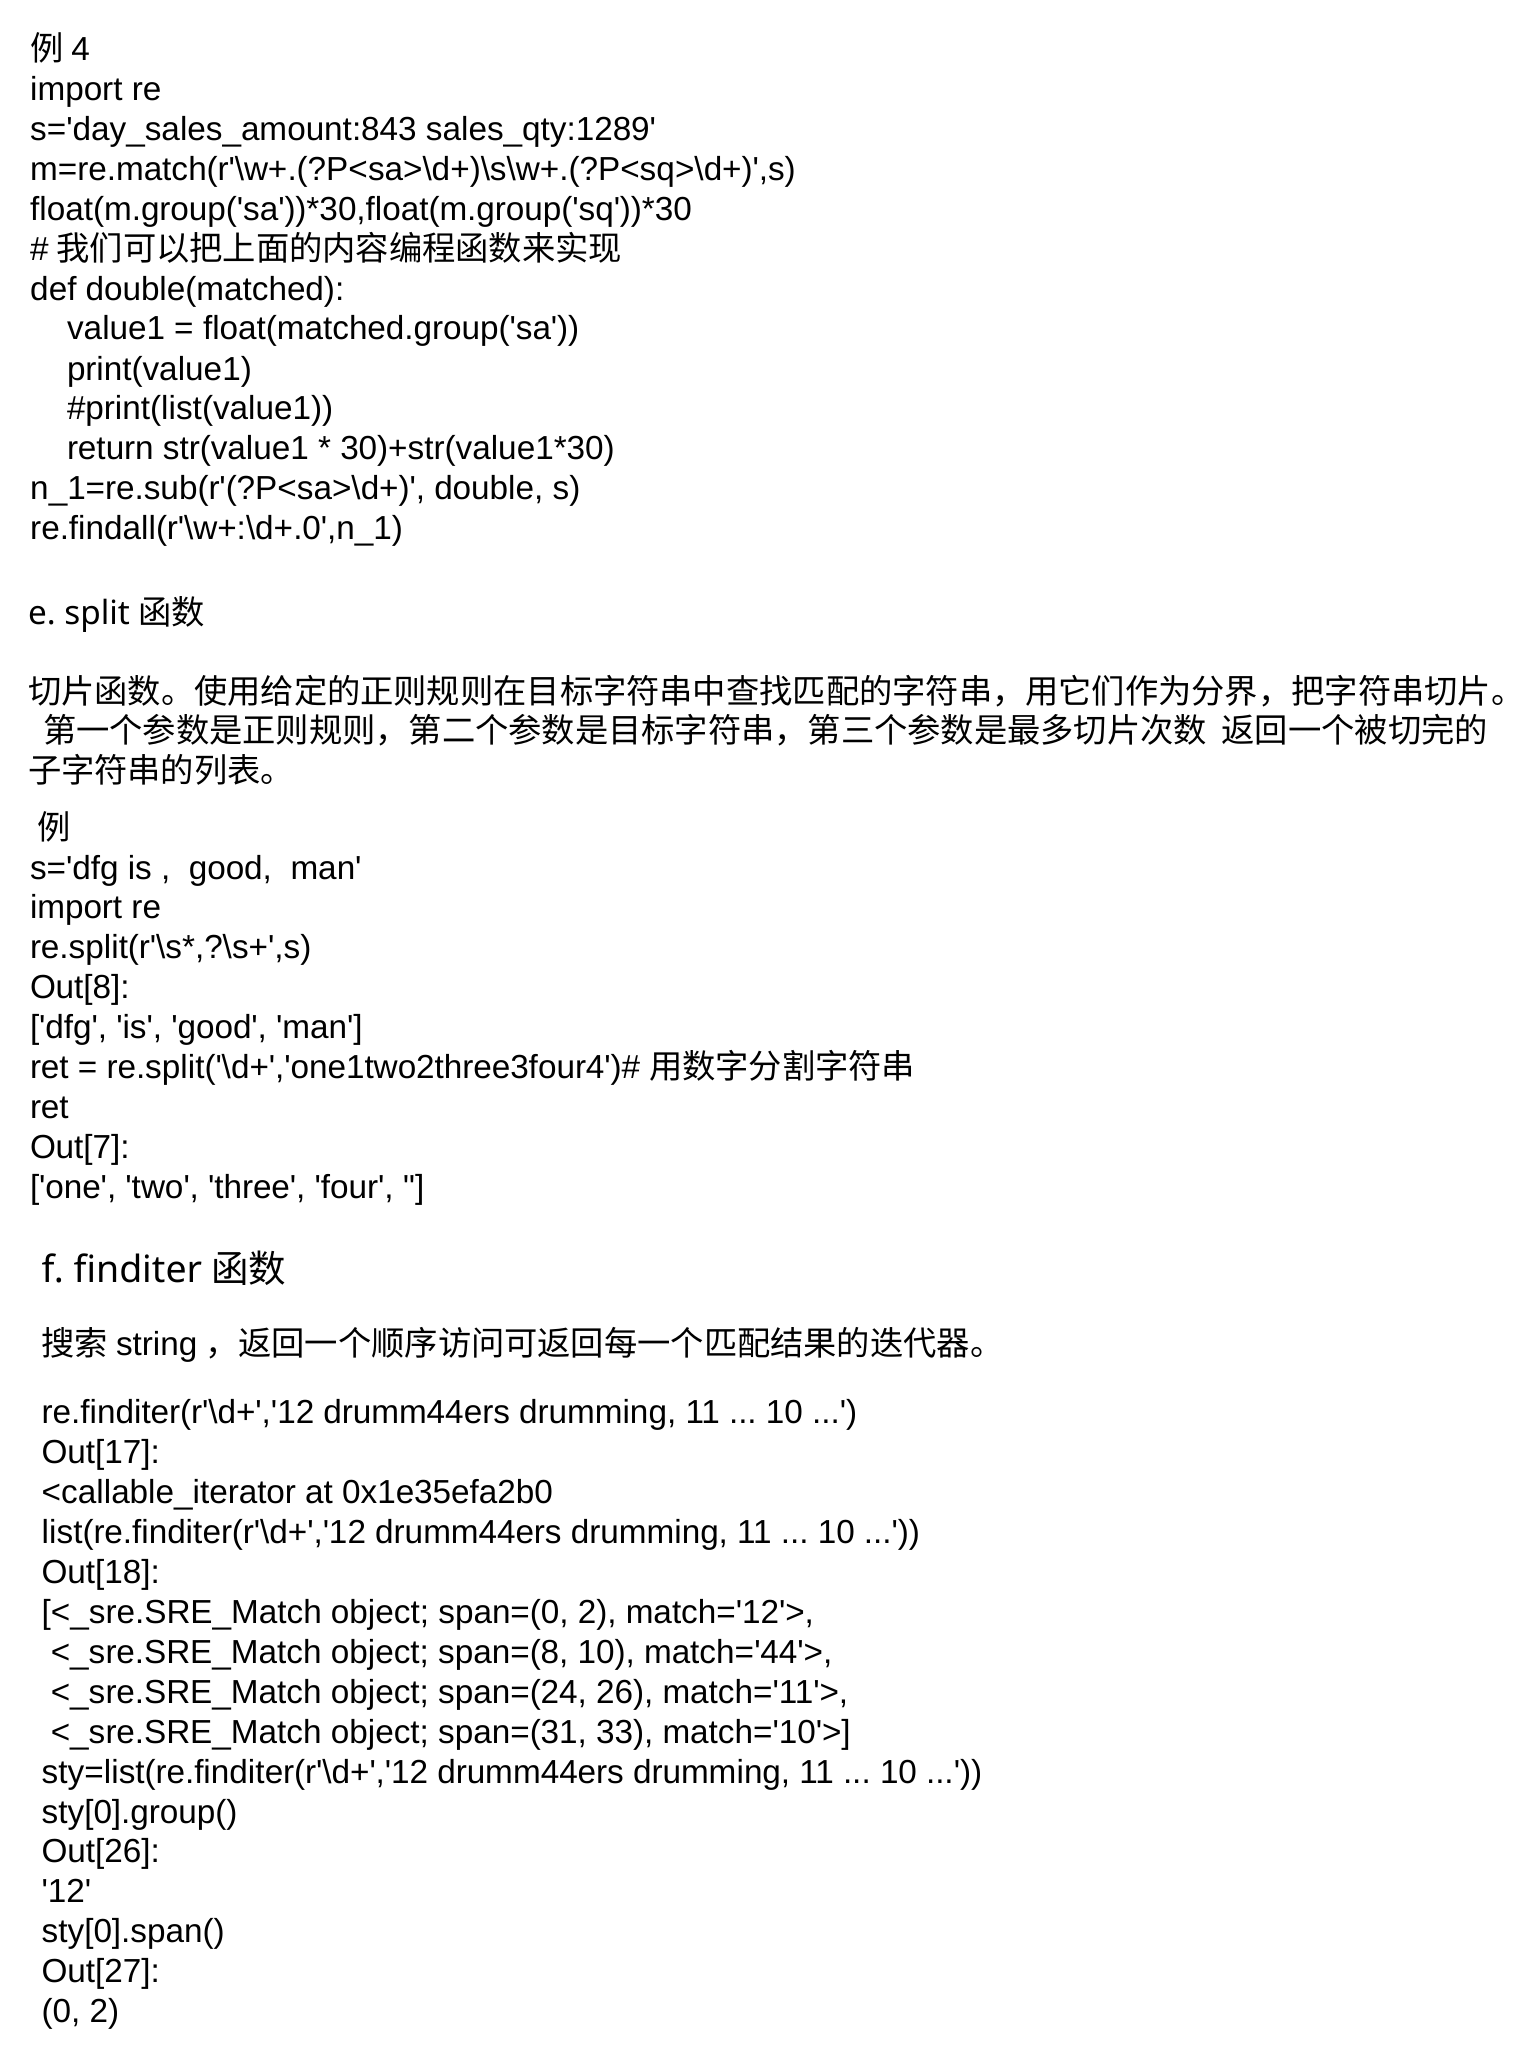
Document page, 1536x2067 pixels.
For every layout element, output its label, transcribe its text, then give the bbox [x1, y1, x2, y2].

text_box 例4 import re s='day_sales_amount:843 sales_qty:1289' m=re.match(r'\w+.(?P<sa>\d+)\s\w+.(?P<sq>\d+)',s) float(m.group('sa'))*30,float(m.group('sq'))*30 #我们可以把上面的内容编程函数来实现 def double(matched): value1 = float(matched.group('sa')) print(value1) #print(list(value1)) return str(value1 * 30)+str(value1*30) n_1=re.sub(r'(?P<sa>\d+)', double, s) re.findall(r'\w+:\d+.0',n_1) [15, 19, 1520, 554]
text_box f. finditer函数 [26, 1237, 444, 1298]
text_box ​例 s='dfg is , good, man' import re re.split(r'\s*,?\s+',s) Out[8]: ['dfg', 'is', 'good', 'man'] ret = re.split('\d+','one1two2three3four4')#用数字分割字符串 ret Out[7]: ['one', 'two', 'three', 'four', ''] [15, 798, 1484, 1213]
text_box 搜索string，返回一个顺序访问可返回每一个匹配结果的迭代器。 [26, 1314, 1506, 1370]
text_box e. split函数 [13, 583, 524, 639]
text_box re.finditer(r'\d+','12 drumm44ers drumming, 11 ... 10 ...') Out[17]: <callable_iterator at 0x1e35efa2b0 list(re.finditer(r'\d+','12 drumm44ers drumming, 11 ... 10 ...')) Out[18]: [<_sre.SRE_Match object; span=(0, 2), match='12'>, <_sre.SRE_Match object; span=(8, 10), match='44'>, <_sre.SRE_Match object; span=(24, 26), match='11'>, <_sre.SRE_Match object; span=(31, 33), match='10'>] sty=list(re.finditer(r'\d+','12 drumm44ers drumming, 11 ... 10 ...')) sty[0].group() Out[26]: '12' sty[0].span() Out[27]: (0, 2) [26, 1383, 1508, 2037]
text_box 切片函数。使用给定的正则规则在目标字符串中查找匹配的字符串，用它们作为分界，把字符串切片。 第一个参数是正则规则，第二个参数是目标字符串，第三个参数是最多切片次数 返回一个被切完的子字符串的列表。 [13, 662, 1508, 797]
